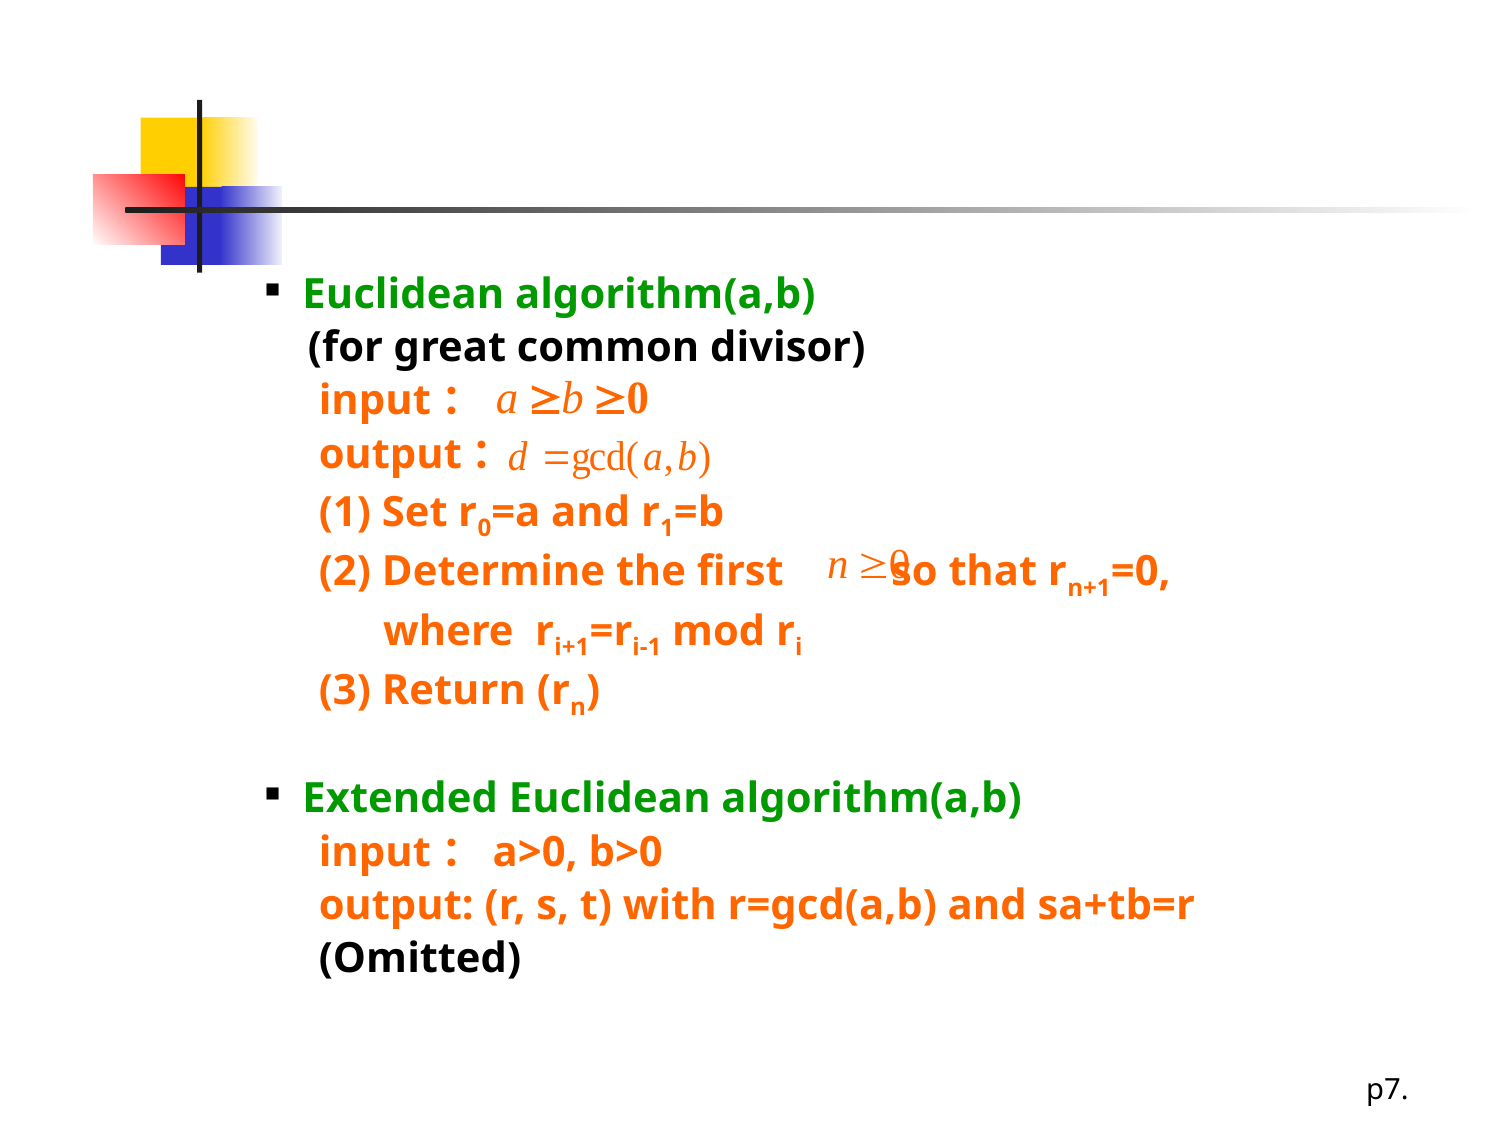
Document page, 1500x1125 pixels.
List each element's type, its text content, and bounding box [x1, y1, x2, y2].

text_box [820, 538, 916, 587]
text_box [490, 373, 653, 421]
list Euclidean algorithm(a,b) (for great common divisor) input： output： (1) Set r0=a and r1=b (2) Determine the first so that rn+1=0, where ri+1=ri-1 mod ri (3) Return (rn) Extended Euclidean algorithm(a,b) input：a>0, b>0 output: (r, s, t) with r=gcd(a,b) and sa+tb=r (Omitted) [99, 196, 1500, 1088]
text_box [501, 432, 716, 486]
